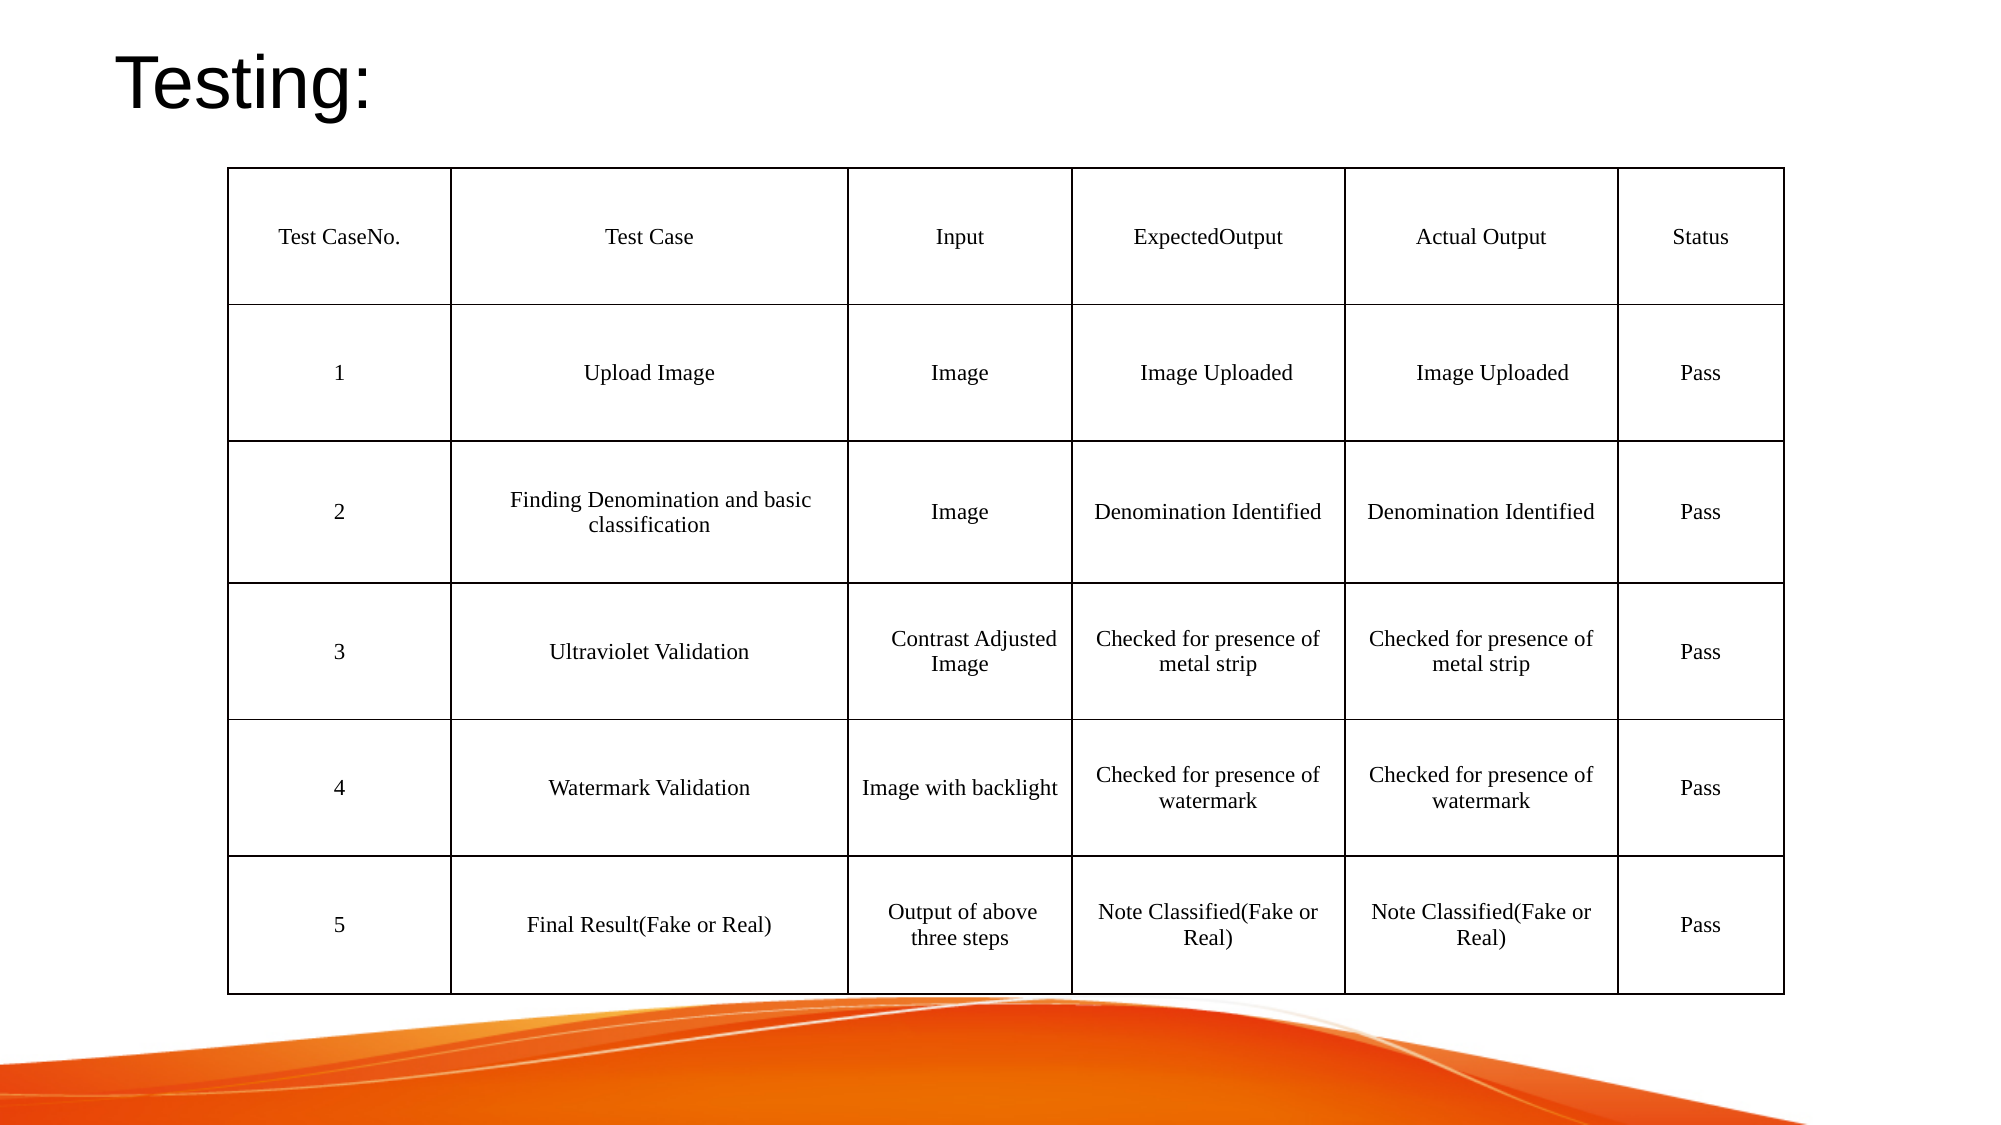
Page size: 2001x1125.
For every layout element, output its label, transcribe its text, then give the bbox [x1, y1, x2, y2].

table_cell Pass [1619, 857, 1783, 993]
table_cell Ultraviolet Validation [452, 584, 847, 719]
title Testing: [99, 30, 1901, 127]
table_cell Checked for presence of metal strip [1073, 584, 1344, 719]
table_cell Image with backlight [849, 720, 1071, 855]
table_cell Pass [1619, 720, 1783, 855]
table_cell Output of above three steps [849, 857, 1071, 993]
table_cell Final Result(Fake or Real) [452, 857, 847, 993]
table_cell Contrast Adjusted Image [849, 584, 1071, 719]
table_cell 4 [229, 720, 450, 855]
table_header Test Case [452, 169, 847, 304]
table_cell Pass [1619, 584, 1783, 719]
table_cell Denomination Identified [1073, 442, 1344, 582]
table_header ExpectedOutput [1073, 169, 1344, 304]
table_cell Image [849, 305, 1071, 440]
table_cell Image [849, 442, 1071, 582]
table_cell Pass [1619, 305, 1783, 440]
table_cell Pass [1619, 442, 1783, 582]
table_cell Image Uploaded [1073, 305, 1344, 440]
table_header Input [849, 169, 1071, 304]
table_cell Checked for presence of watermark [1346, 720, 1617, 855]
table_cell 2 [229, 442, 450, 582]
table_cell Watermark Validation [452, 720, 847, 855]
table_cell Image Uploaded [1346, 305, 1617, 440]
table_header Actual Output [1346, 169, 1617, 304]
table_cell 1 [229, 305, 450, 440]
table_cell Note Classified(Fake or Real) [1073, 857, 1344, 993]
table_cell Finding Denomination and basic classification [452, 442, 847, 582]
table_cell Checked for presence of watermark [1073, 720, 1344, 855]
table_cell Checked for presence of metal strip [1346, 584, 1617, 719]
table_header Test CaseNo. [229, 169, 450, 304]
table_cell Denomination Identified [1346, 442, 1617, 582]
table_cell 3 [229, 584, 450, 719]
table_cell Note Classified(Fake or Real) [1346, 857, 1617, 993]
table_cell Upload Image [452, 305, 847, 440]
table_header Status [1619, 169, 1783, 304]
table_cell 5 [229, 857, 450, 993]
picture [0, 0, 2000, 1125]
